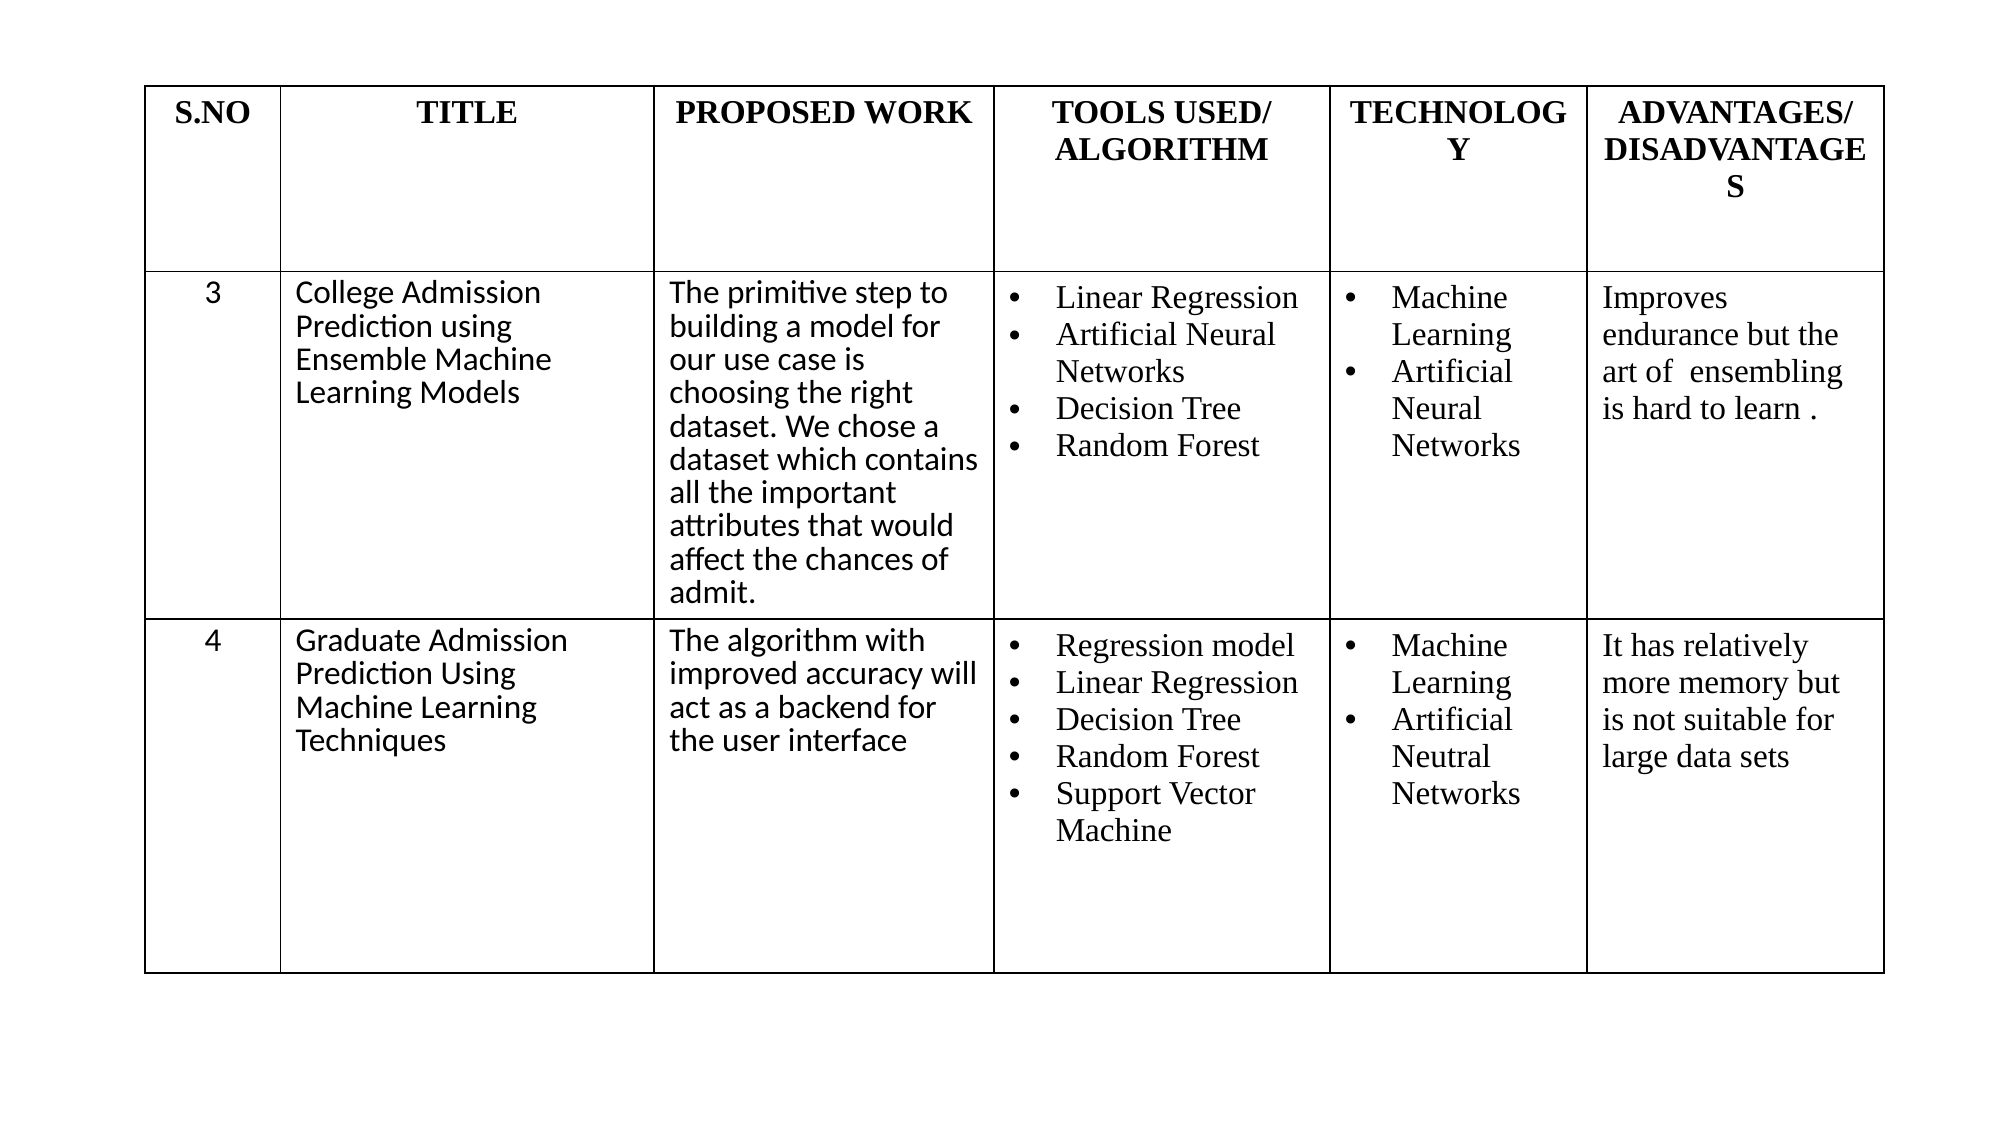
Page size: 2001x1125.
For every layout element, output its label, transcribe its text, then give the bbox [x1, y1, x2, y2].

table_cell Machine Learning Artificial Neutral Networks [1331, 620, 1586, 972]
table_header ADVANTAGES/ DISADVANTAGES [1588, 87, 1883, 271]
table_cell Improves endurance but the art of ensembling is hard to learn . [1588, 272, 1883, 618]
table_cell Linear Regression Artificial Neural Networks Decision Tree Random Forest [995, 272, 1329, 618]
table_cell 4 [146, 620, 280, 972]
table_cell The primitive step to building a model for our use case is choosing the right dataset. We chose a dataset which contains all the important attributes that would affect the chances of admit. [655, 272, 993, 618]
table_cell College Admission Prediction using Ensemble Machine Learning Models [281, 272, 653, 618]
table_cell Graduate Admission Prediction Using Machine Learning Techniques [281, 620, 653, 972]
table_header S.NO [146, 87, 280, 271]
table_header TITLE [281, 87, 653, 271]
table_header TOOLS USED/ ALGORITHM [995, 87, 1329, 271]
table_cell Machine Learning Artificial Neural Networks [1331, 272, 1586, 618]
table_header PROPOSED WORK [655, 87, 993, 271]
table_cell The algorithm with improved accuracy will act as a backend for the user interface [655, 620, 993, 972]
table_header TECHNOLOGY [1331, 87, 1586, 271]
table_cell It has relatively more memory but is not suitable for large data sets [1588, 620, 1883, 972]
table_cell Regression model Linear Regression Decision Tree Random Forest Support Vector Machine [995, 620, 1329, 972]
table_cell 3 [146, 272, 280, 618]
